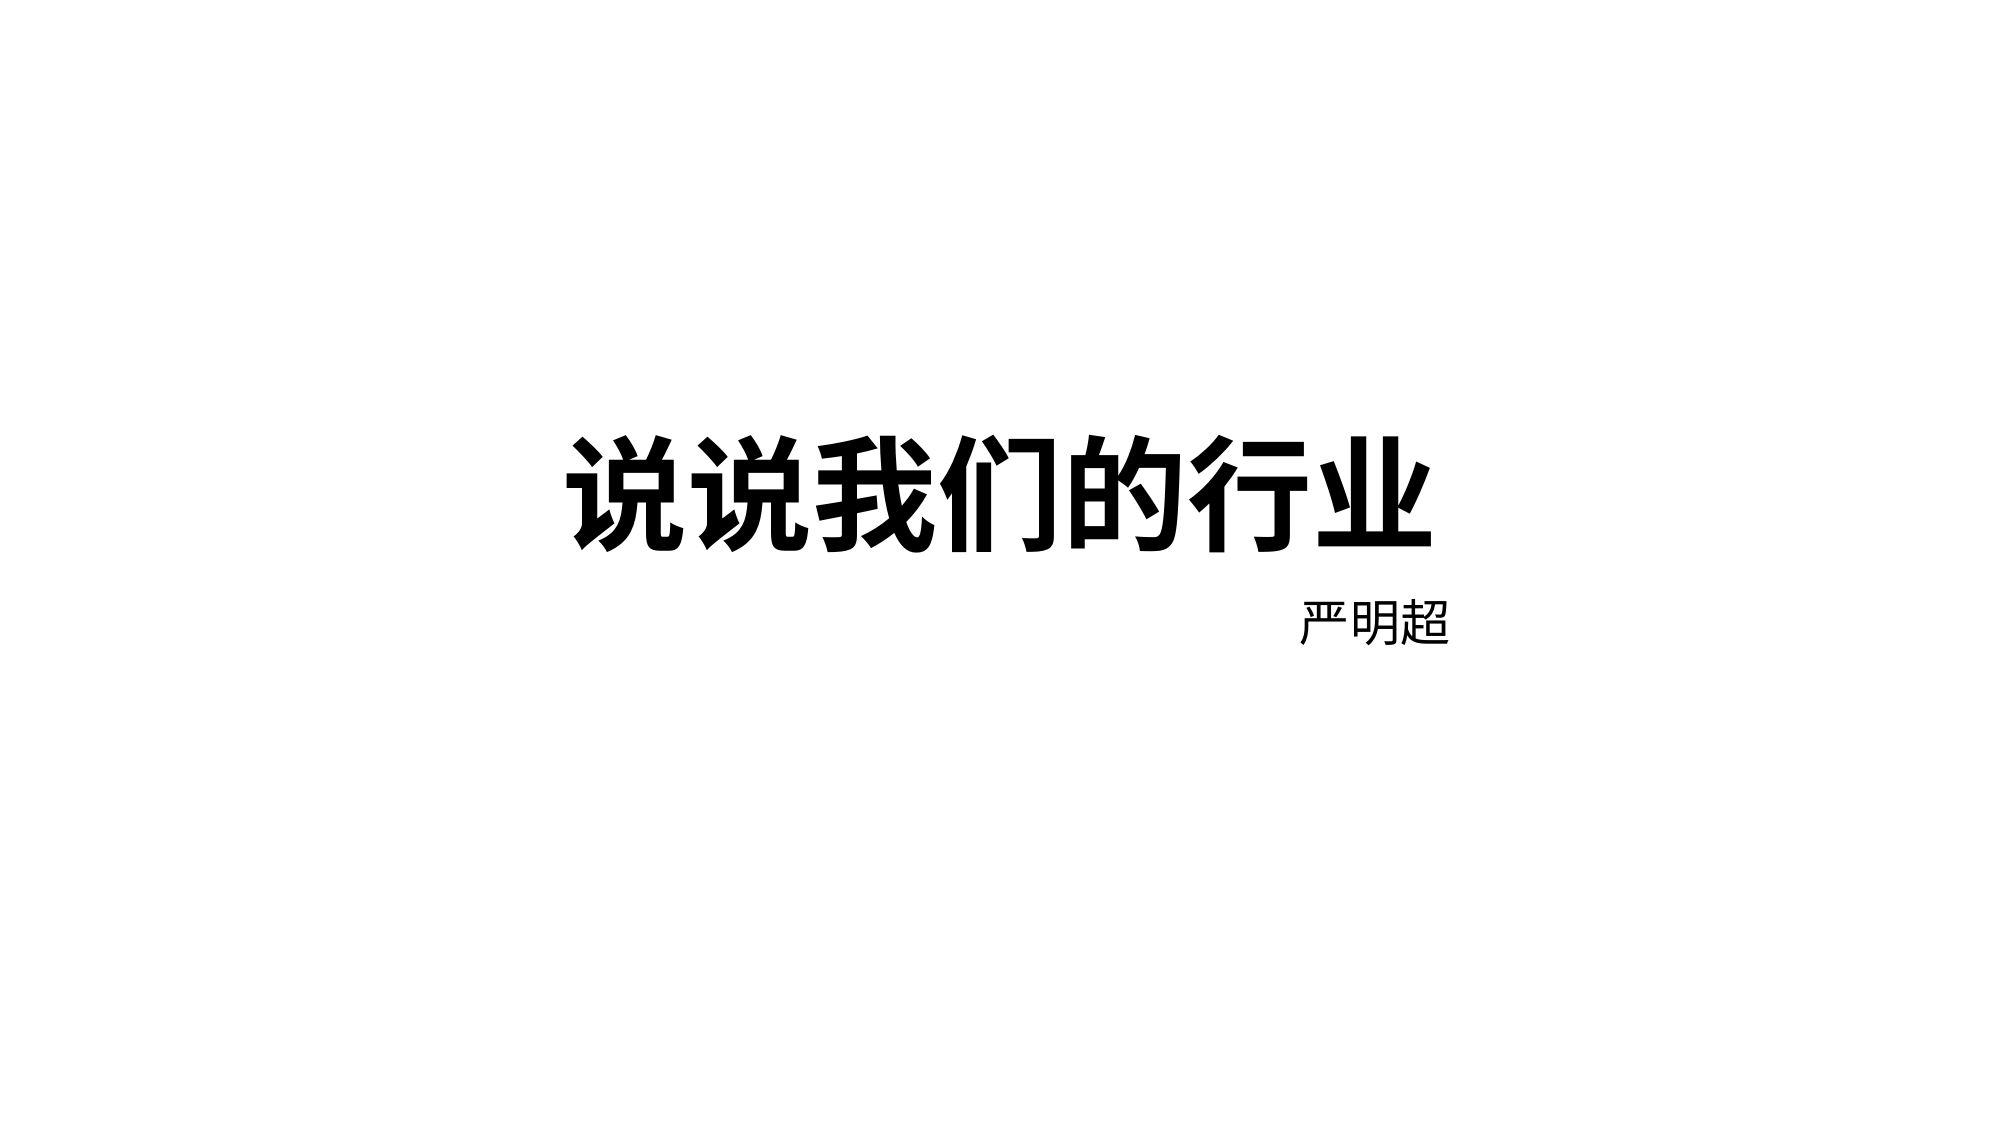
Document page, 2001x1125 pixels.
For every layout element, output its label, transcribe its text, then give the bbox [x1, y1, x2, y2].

title 说说我们的行业 [249, 184, 1750, 576]
subtitle 严明超 [249, 590, 1750, 863]
